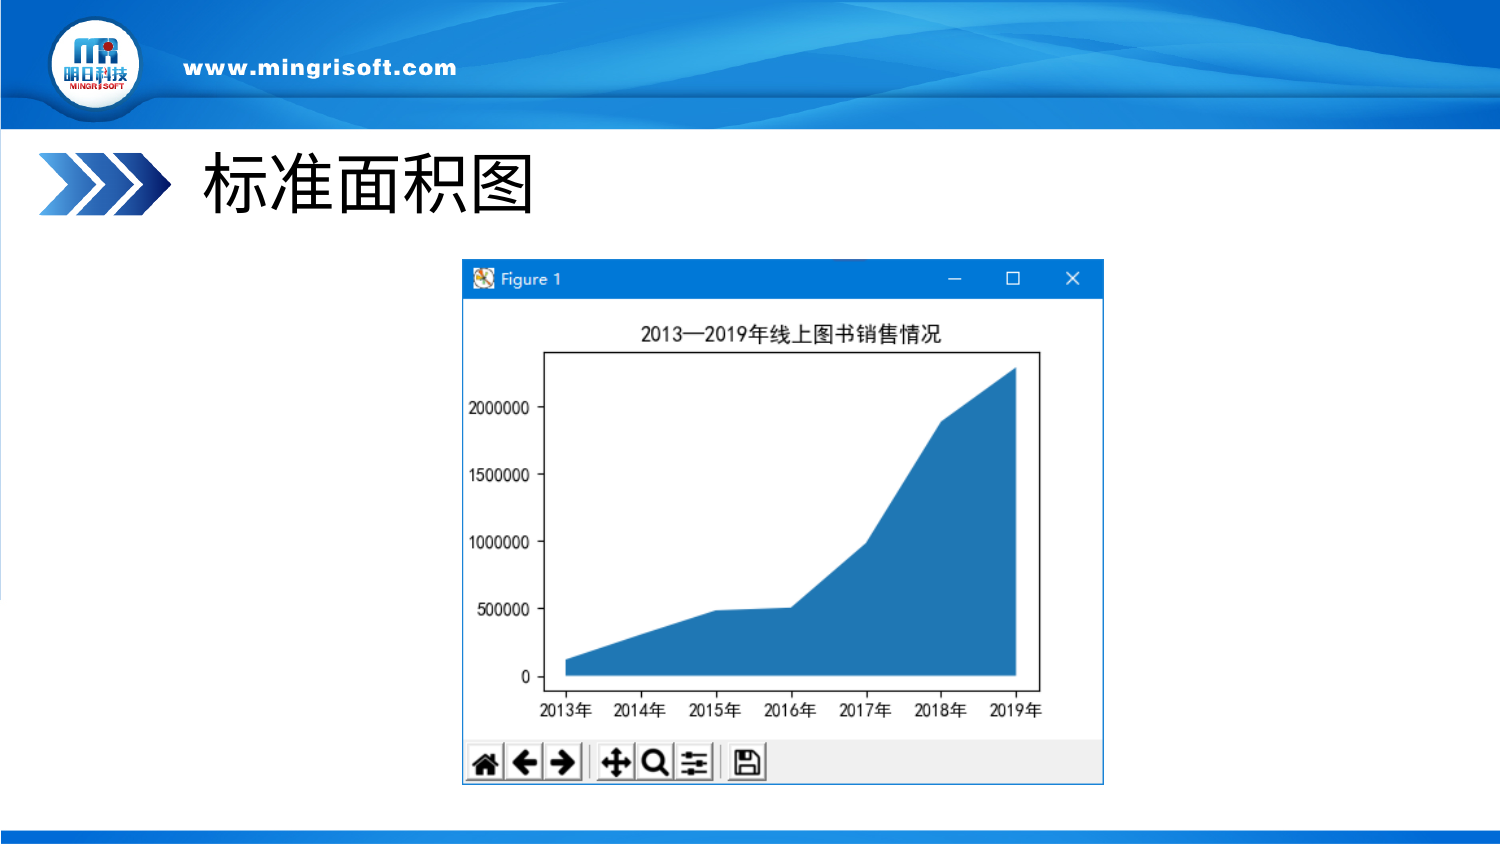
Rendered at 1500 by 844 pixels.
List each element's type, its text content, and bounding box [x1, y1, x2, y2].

picture [0, 0, 1500, 844]
text_box 标准面积图 [187, 134, 1288, 235]
